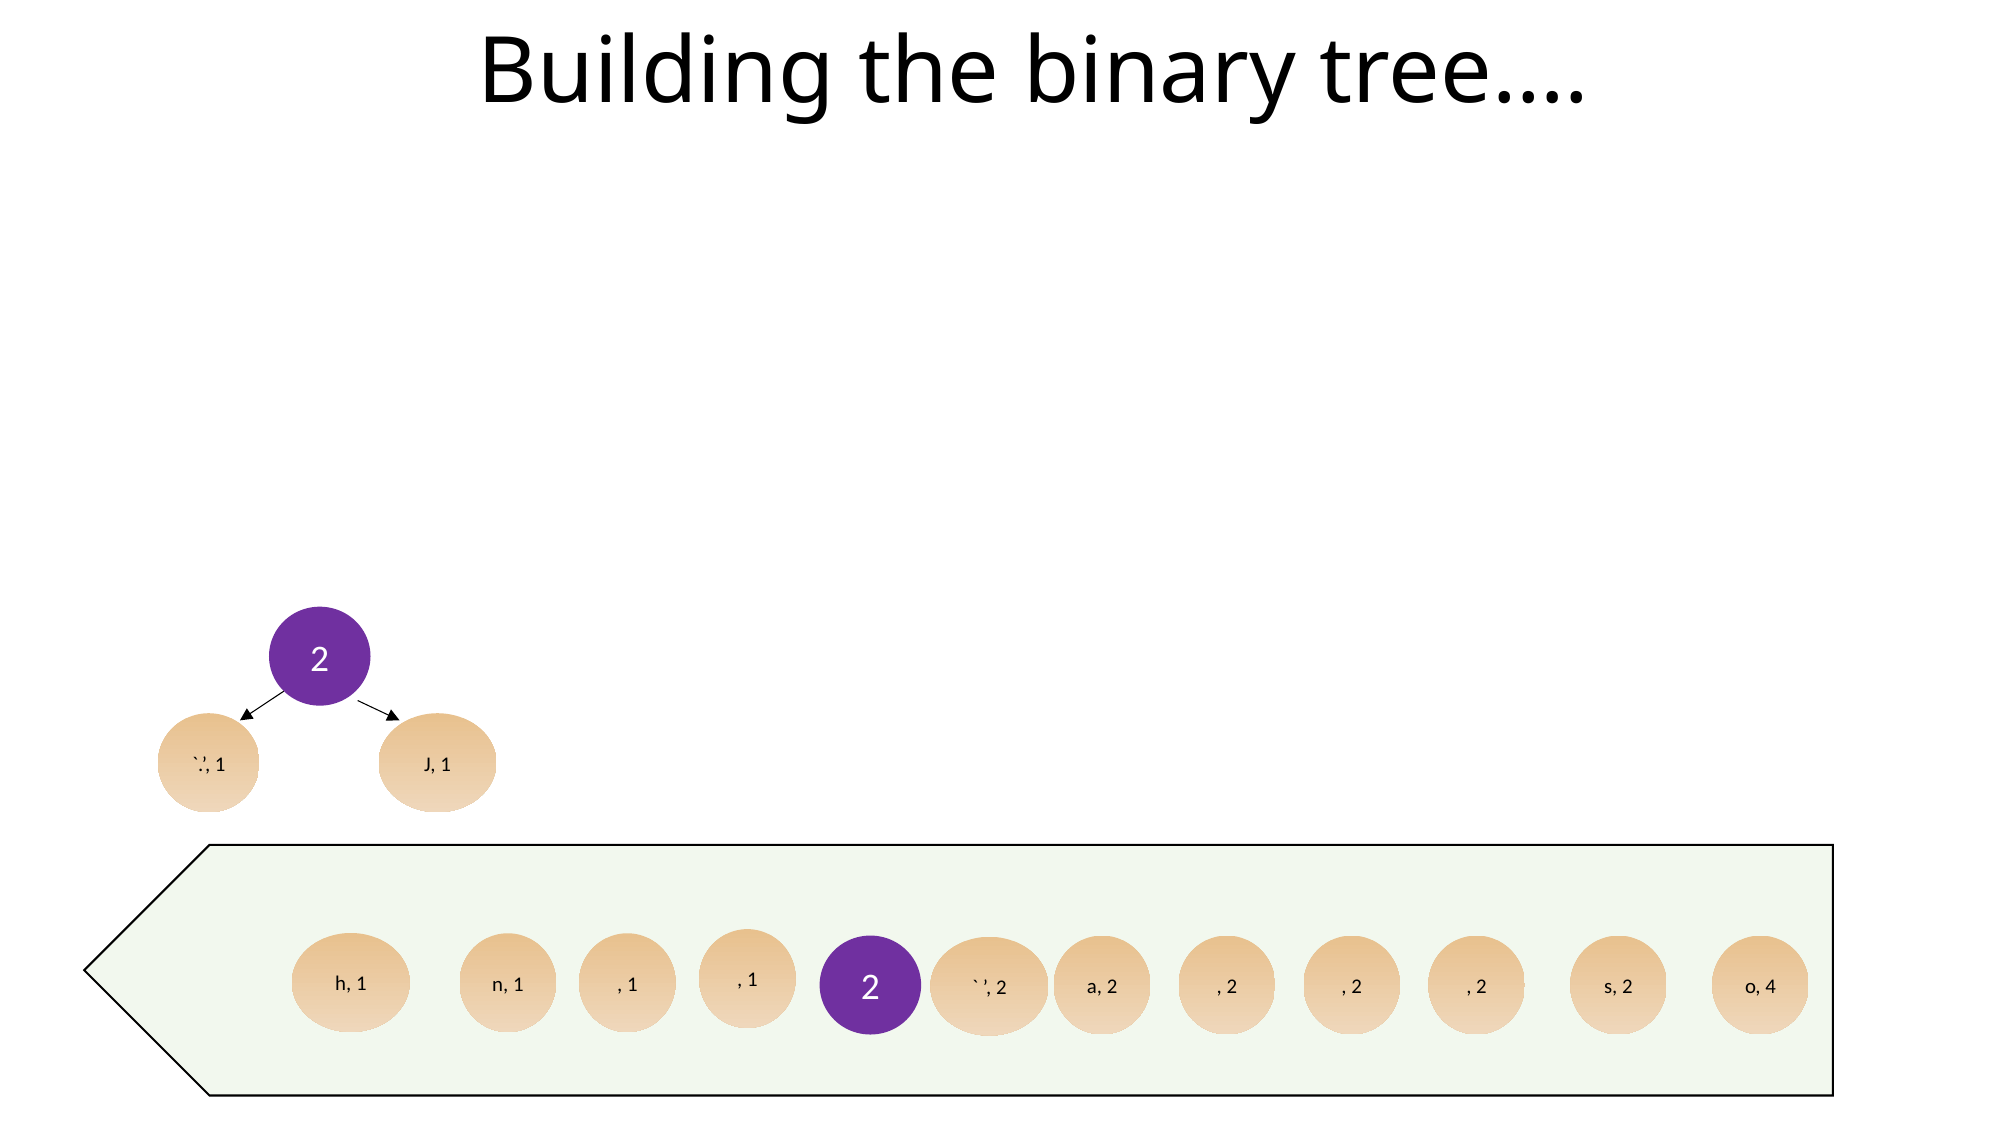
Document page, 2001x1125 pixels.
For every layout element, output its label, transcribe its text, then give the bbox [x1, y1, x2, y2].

text_box n, 1 [458, 932, 558, 1034]
text_box `.’, 1 [156, 712, 261, 814]
text_box 2 [818, 934, 923, 1036]
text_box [357, 700, 400, 721]
text_box J, 1 [377, 712, 498, 814]
text_box a, 2 [1052, 934, 1152, 1036]
title Building the binary tree…. [319, 11, 1749, 134]
text_box ` ’, 2 [929, 935, 1050, 1037]
text_box h, 1 [290, 931, 411, 1033]
text_box [82, 843, 1834, 1097]
text_box 2 [267, 605, 372, 707]
text_box s, 2 [1569, 934, 1668, 1036]
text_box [239, 691, 284, 721]
text_box o, 4 [1711, 934, 1810, 1036]
